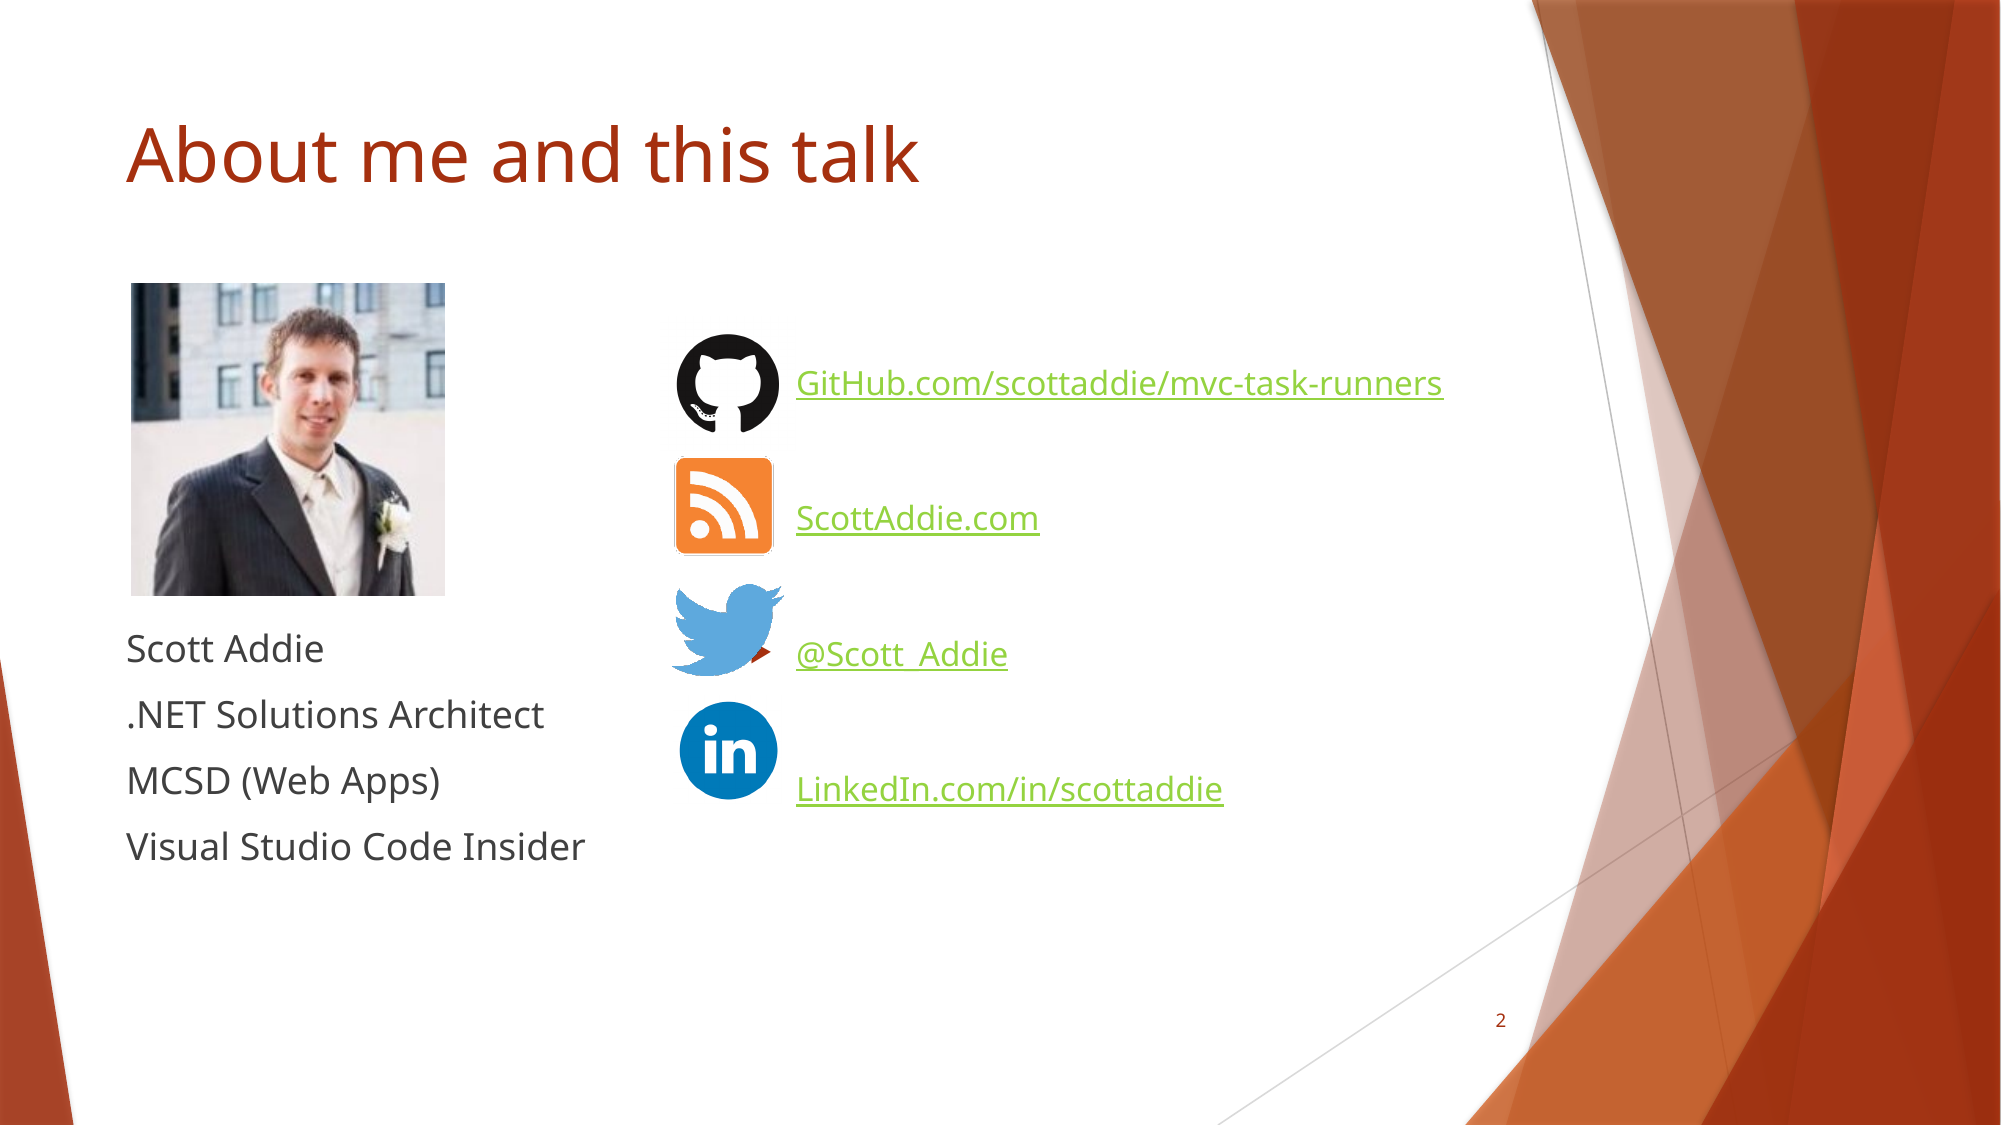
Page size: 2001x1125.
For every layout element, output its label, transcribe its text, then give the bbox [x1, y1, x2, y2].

picture [673, 694, 783, 804]
picture [652, 316, 796, 561]
picture [671, 583, 785, 677]
list Scott Addie .NET Solutions Architect MCSD (Web Apps) Visual Studio Code Insider [111, 354, 659, 992]
slide_number 2 [1409, 991, 1522, 1051]
title About me and this talk [111, 99, 1522, 317]
list GitHub.com/scottaddie/mvc-task-runners ScottAddie.com @Scott_Addie LinkedIn.com/in/scottaddie [659, 354, 1522, 992]
picture [131, 282, 445, 597]
